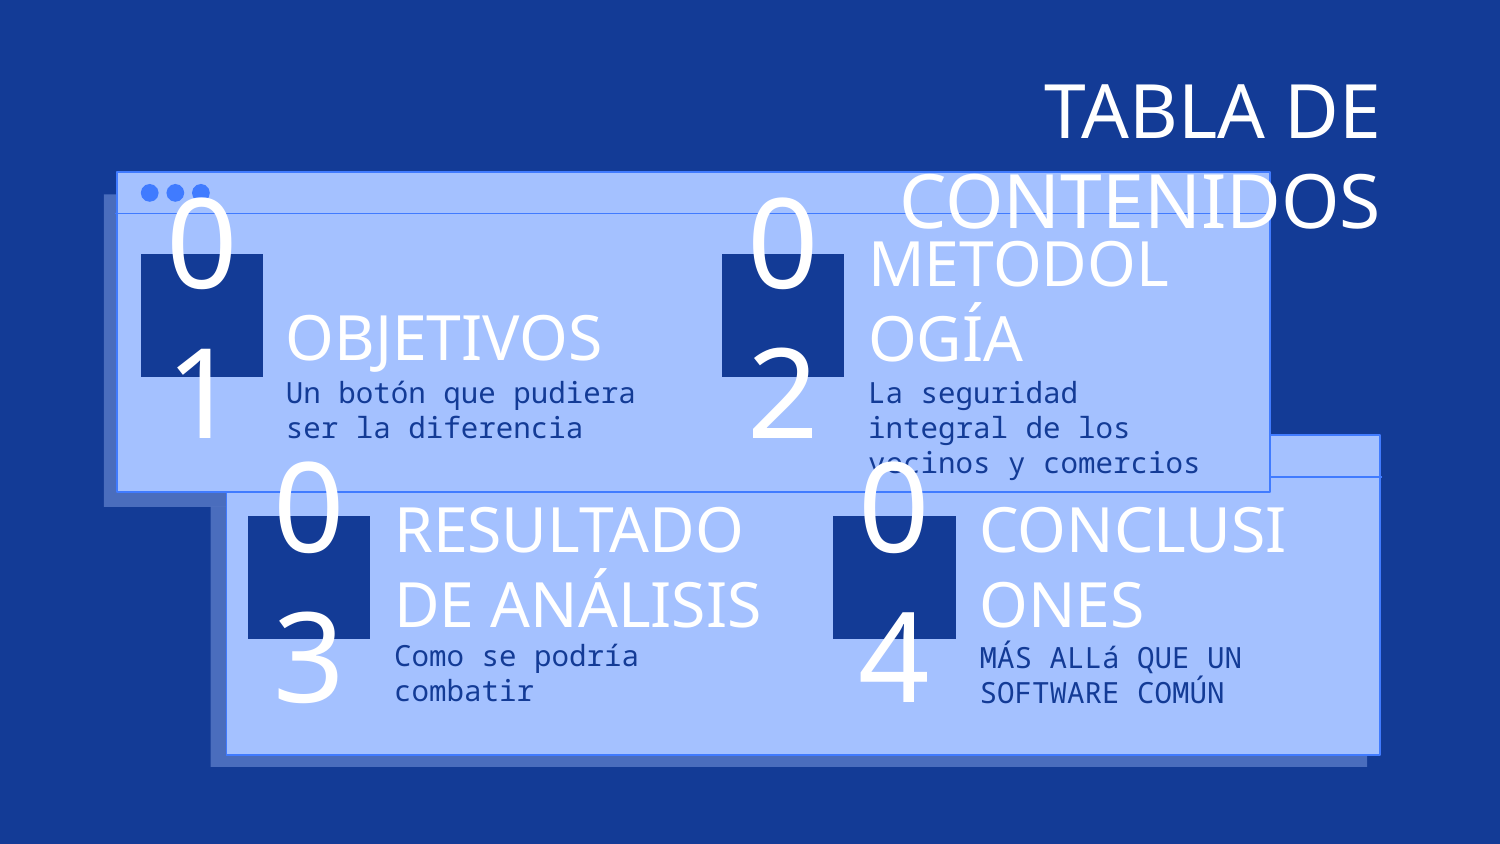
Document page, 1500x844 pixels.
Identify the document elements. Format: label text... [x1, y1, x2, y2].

title CONCLUSIONES [966, 560, 1334, 624]
title 02 [701, 266, 865, 362]
title 04 [823, 530, 966, 626]
title OBJETIVOS [273, 293, 641, 359]
text_box [721, 253, 845, 266]
text_box [721, 362, 845, 377]
subtitle Un botón que pudiera ser la diferencia [270, 359, 654, 453]
text_box [140, 253, 264, 266]
title RESULTADO DE ANÁLISIS [379, 560, 815, 655]
text_box [140, 362, 264, 377]
text_box [247, 516, 371, 529]
title 03 [245, 529, 373, 625]
text_box [833, 516, 956, 530]
text_box [247, 625, 371, 639]
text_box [194, 198, 209, 202]
subtitle La seguridad integral de los vecinos y comercios [853, 359, 1244, 453]
subtitle MÁS ALLá QUE UN SOFTWARE COMÚN [964, 624, 1364, 719]
title METODOLOGÍA [865, 293, 1223, 359]
subtitle Como se podría combatir [379, 622, 778, 717]
title TABLA DE CONTENIDOS [711, 48, 1397, 155]
text_box [833, 626, 956, 639]
title 01 [131, 266, 273, 362]
